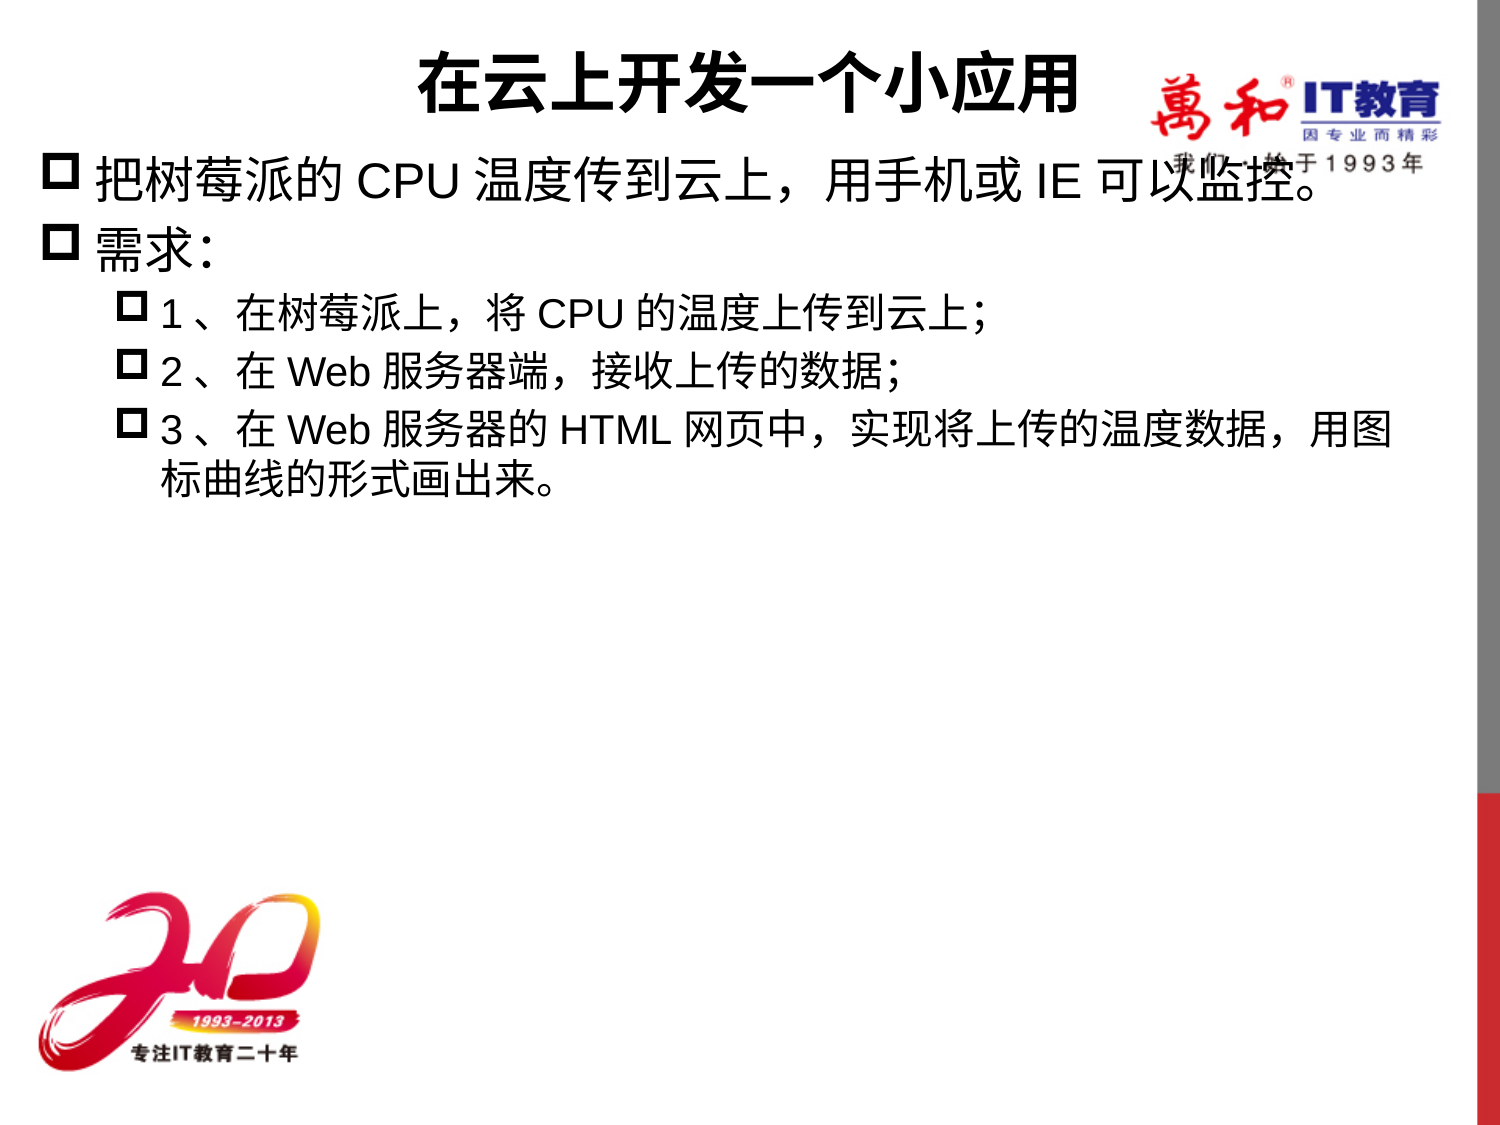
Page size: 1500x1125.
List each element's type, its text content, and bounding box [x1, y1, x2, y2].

list 把树莓派的CPU温度传到云上，用手机或IE可以监控。 需求： 1、在树莓派上，将CPU的温度上传到云上； 2、在Web服务器端，接收上传的数据； 3、在Web服务器的HTML网页中，实现将上传的温度数据，用图标曲线的形式画出来。 [23, 140, 1419, 223]
title 在云上开发一个小应用 [74, 37, 1426, 130]
picture [0, 0, 1500, 1125]
